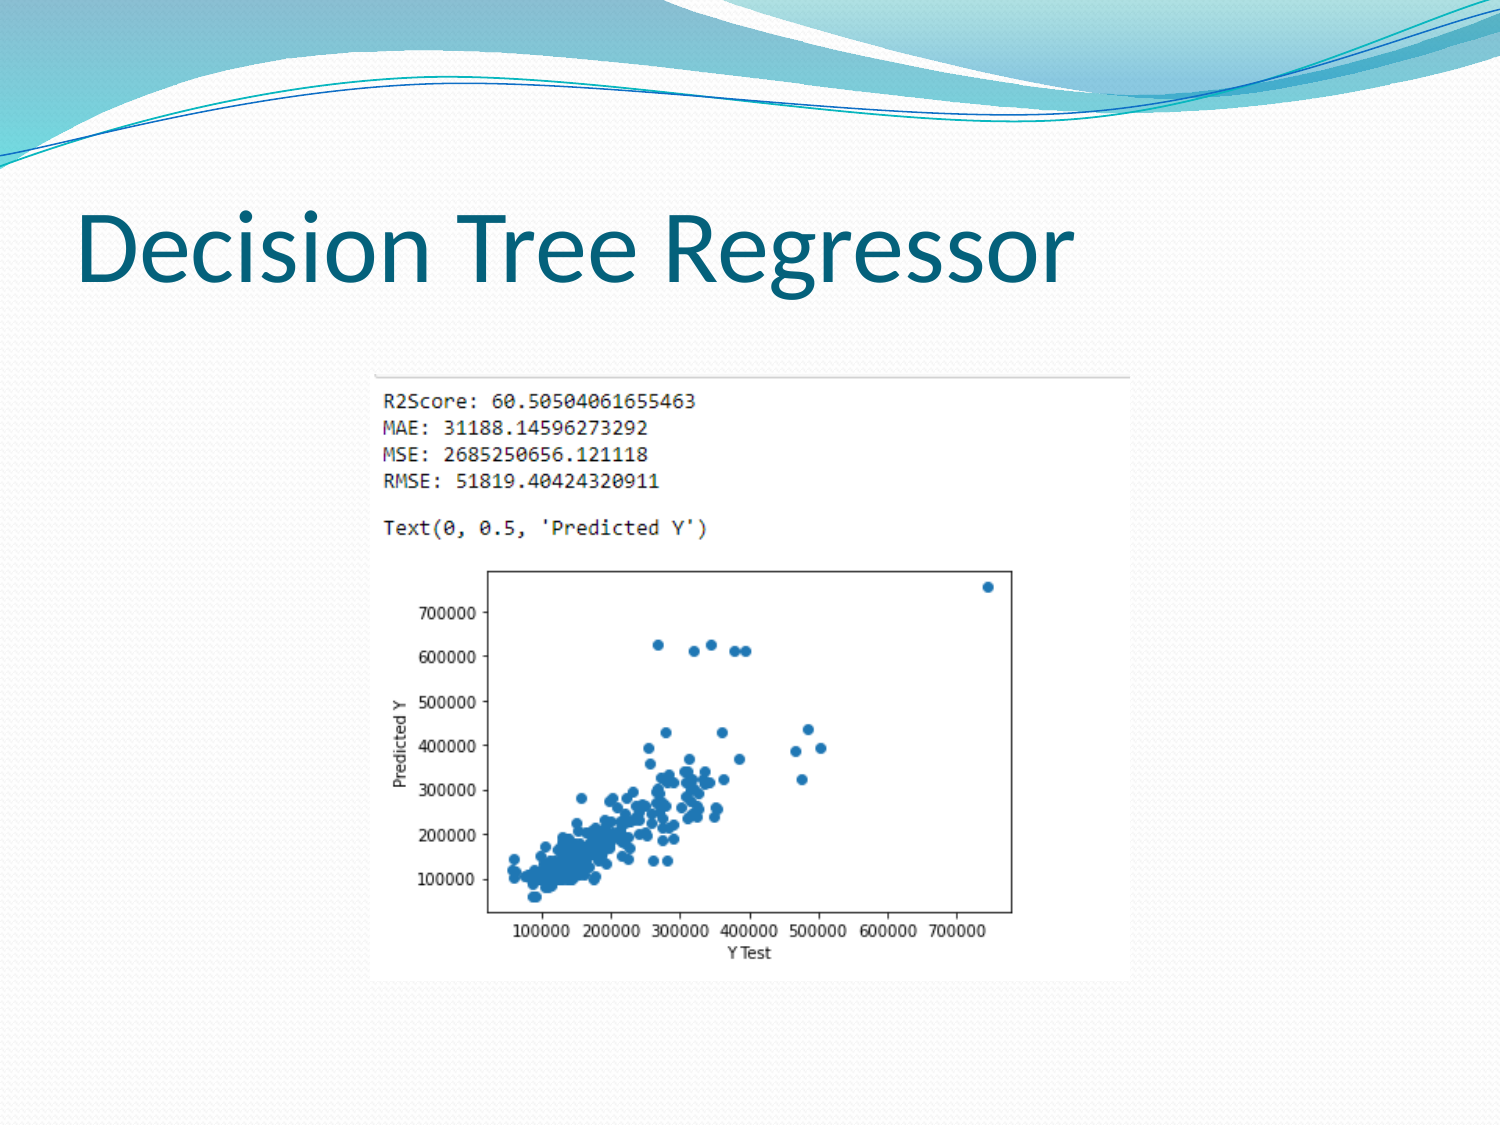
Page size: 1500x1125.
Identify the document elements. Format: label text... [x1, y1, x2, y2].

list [370, 374, 1130, 981]
title Decision Tree Regressor [75, 115, 1425, 303]
